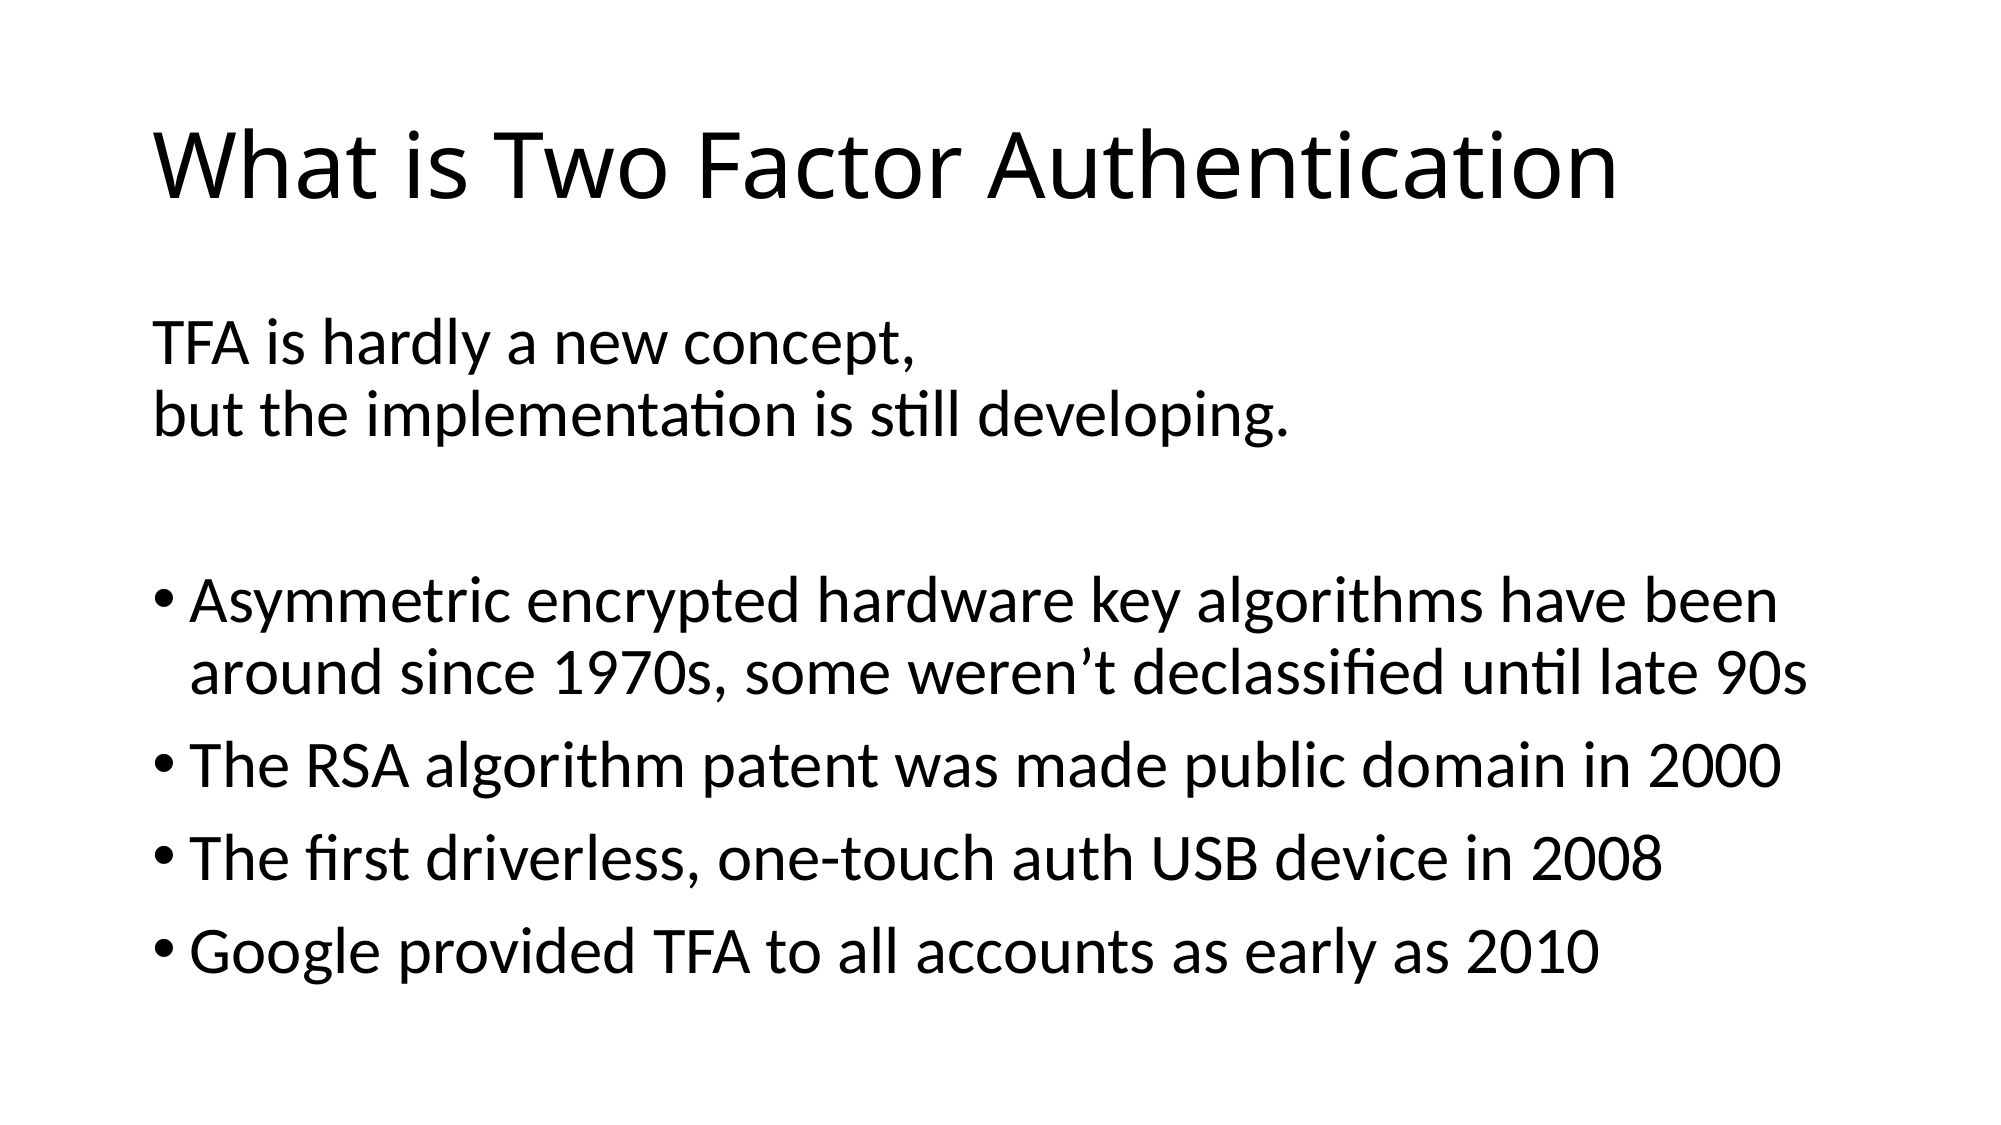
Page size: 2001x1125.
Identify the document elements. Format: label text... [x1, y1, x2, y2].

title What is Two Factor Authentication [137, 59, 1863, 278]
list TFA is hardly a new concept, but the implementation is still developing. Asymmetric encrypted hardware key algorithms have been around since 1970s, some weren’t declassified until late 90s The RSA algorithm patent was made public domain in 2000 The first driverless, one-touch auth USB device in 2008 Google provided TFA to all accounts as early as 2010 [137, 299, 1863, 1066]
